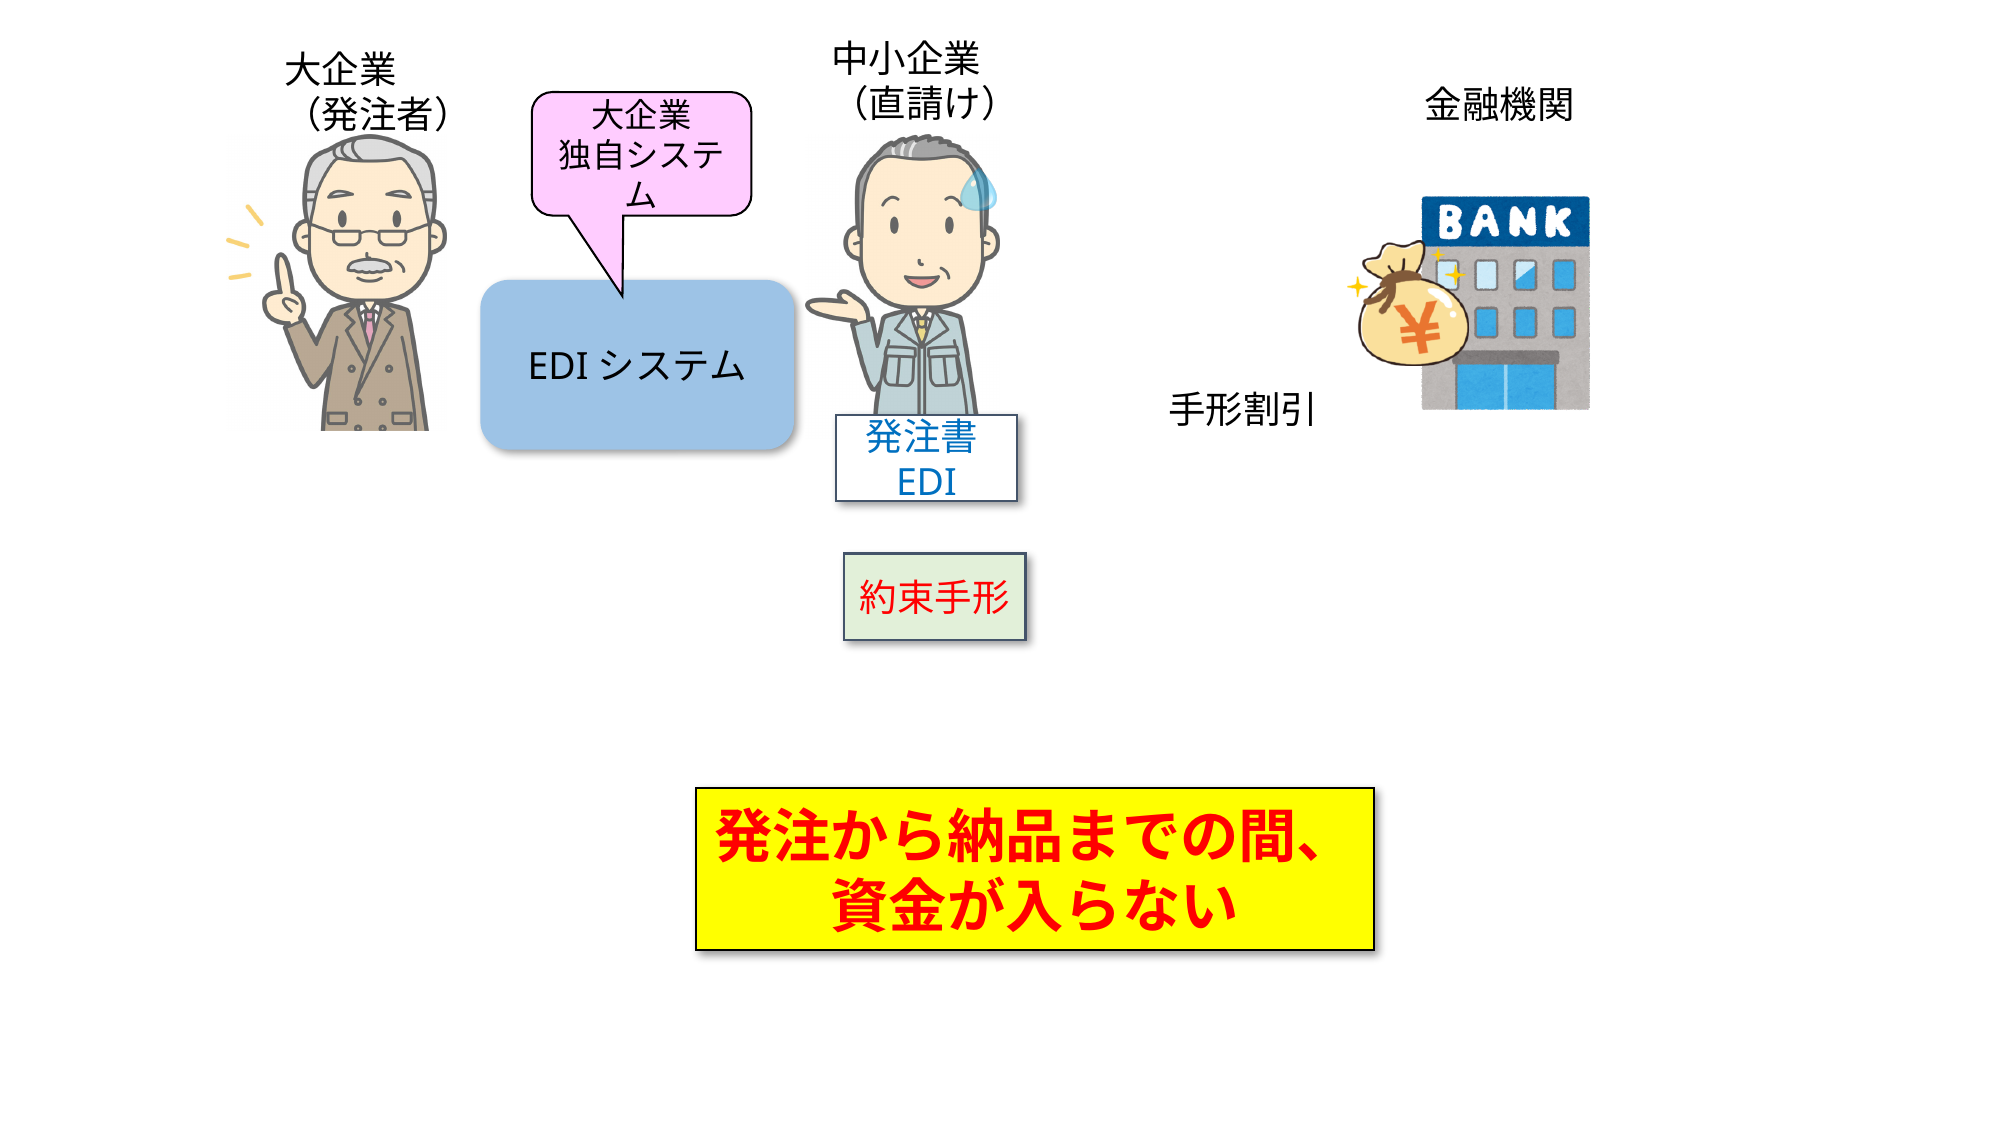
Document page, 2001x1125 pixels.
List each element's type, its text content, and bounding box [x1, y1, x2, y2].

text_box EDIシステム [479, 278, 796, 451]
text_box 発注から納品までの間、資金が入らない [695, 787, 1375, 951]
text_box 約束手形 [843, 552, 1027, 641]
text_box 手形割引 [1153, 378, 1333, 439]
text_box 発注書EDI [835, 414, 1018, 502]
text_box 金融機関 [1410, 73, 1590, 134]
text_box 大企業 独自システム [530, 90, 753, 300]
picture [805, 134, 1012, 439]
picture [226, 134, 447, 431]
text_box 中小企業 （直請け） [816, 27, 1034, 133]
text_box 大企業 （発注者） [269, 38, 487, 143]
picture [1347, 192, 1603, 414]
